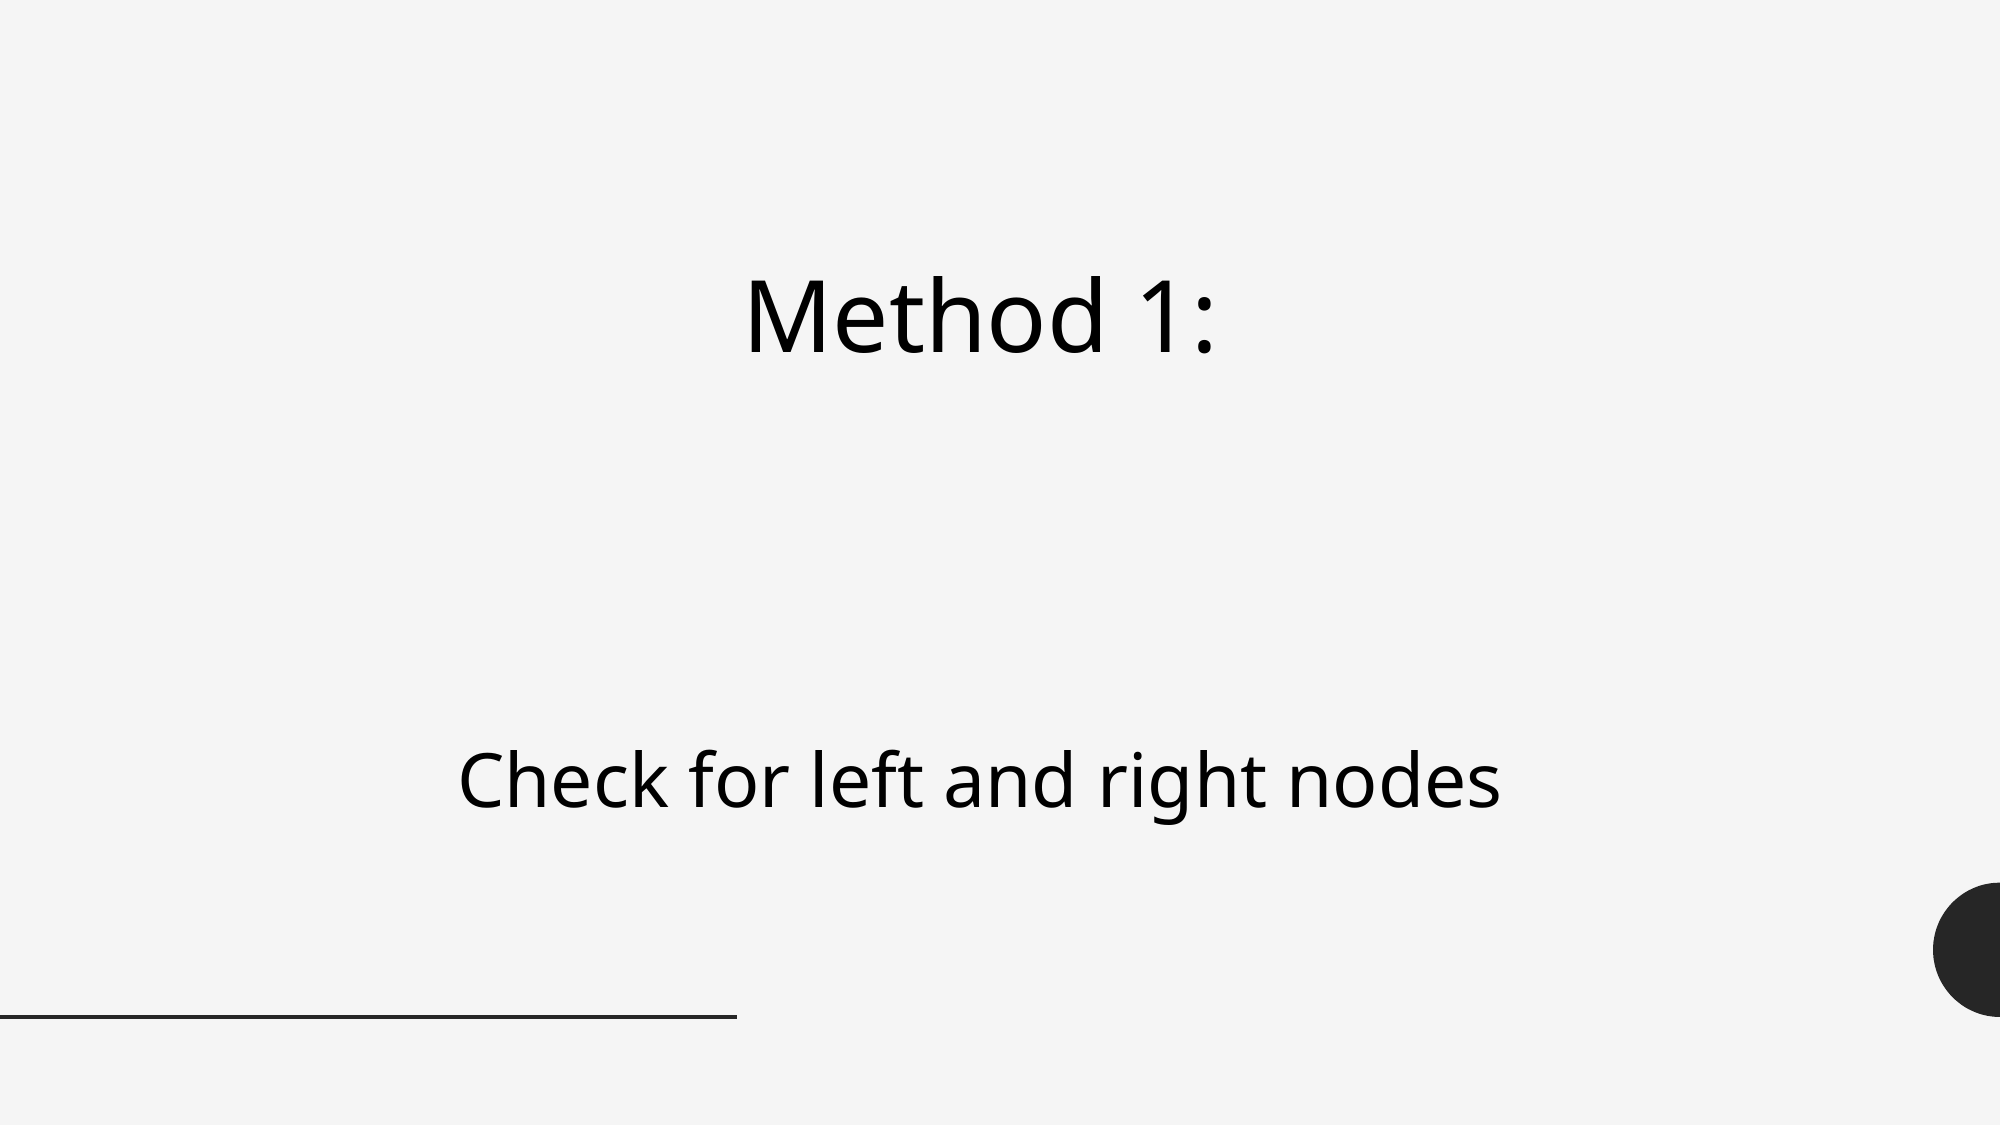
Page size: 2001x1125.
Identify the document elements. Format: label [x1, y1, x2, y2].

text_box [442, 244, 1519, 830]
